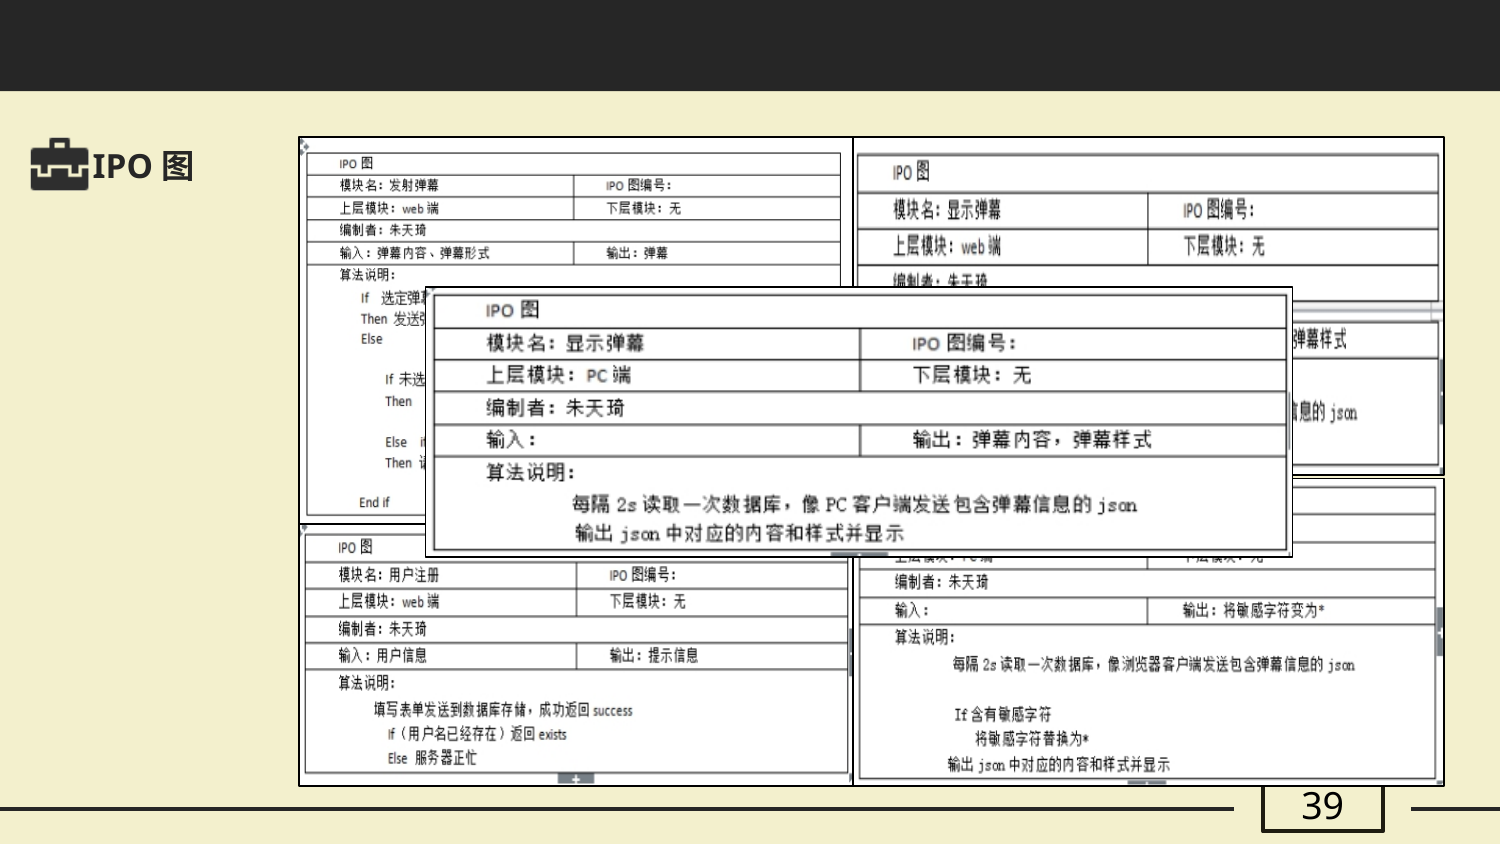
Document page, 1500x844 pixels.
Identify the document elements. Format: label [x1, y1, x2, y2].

text_box [0, 0, 1500, 810]
picture [299, 137, 1444, 786]
text_box [1262, 793, 1383, 839]
